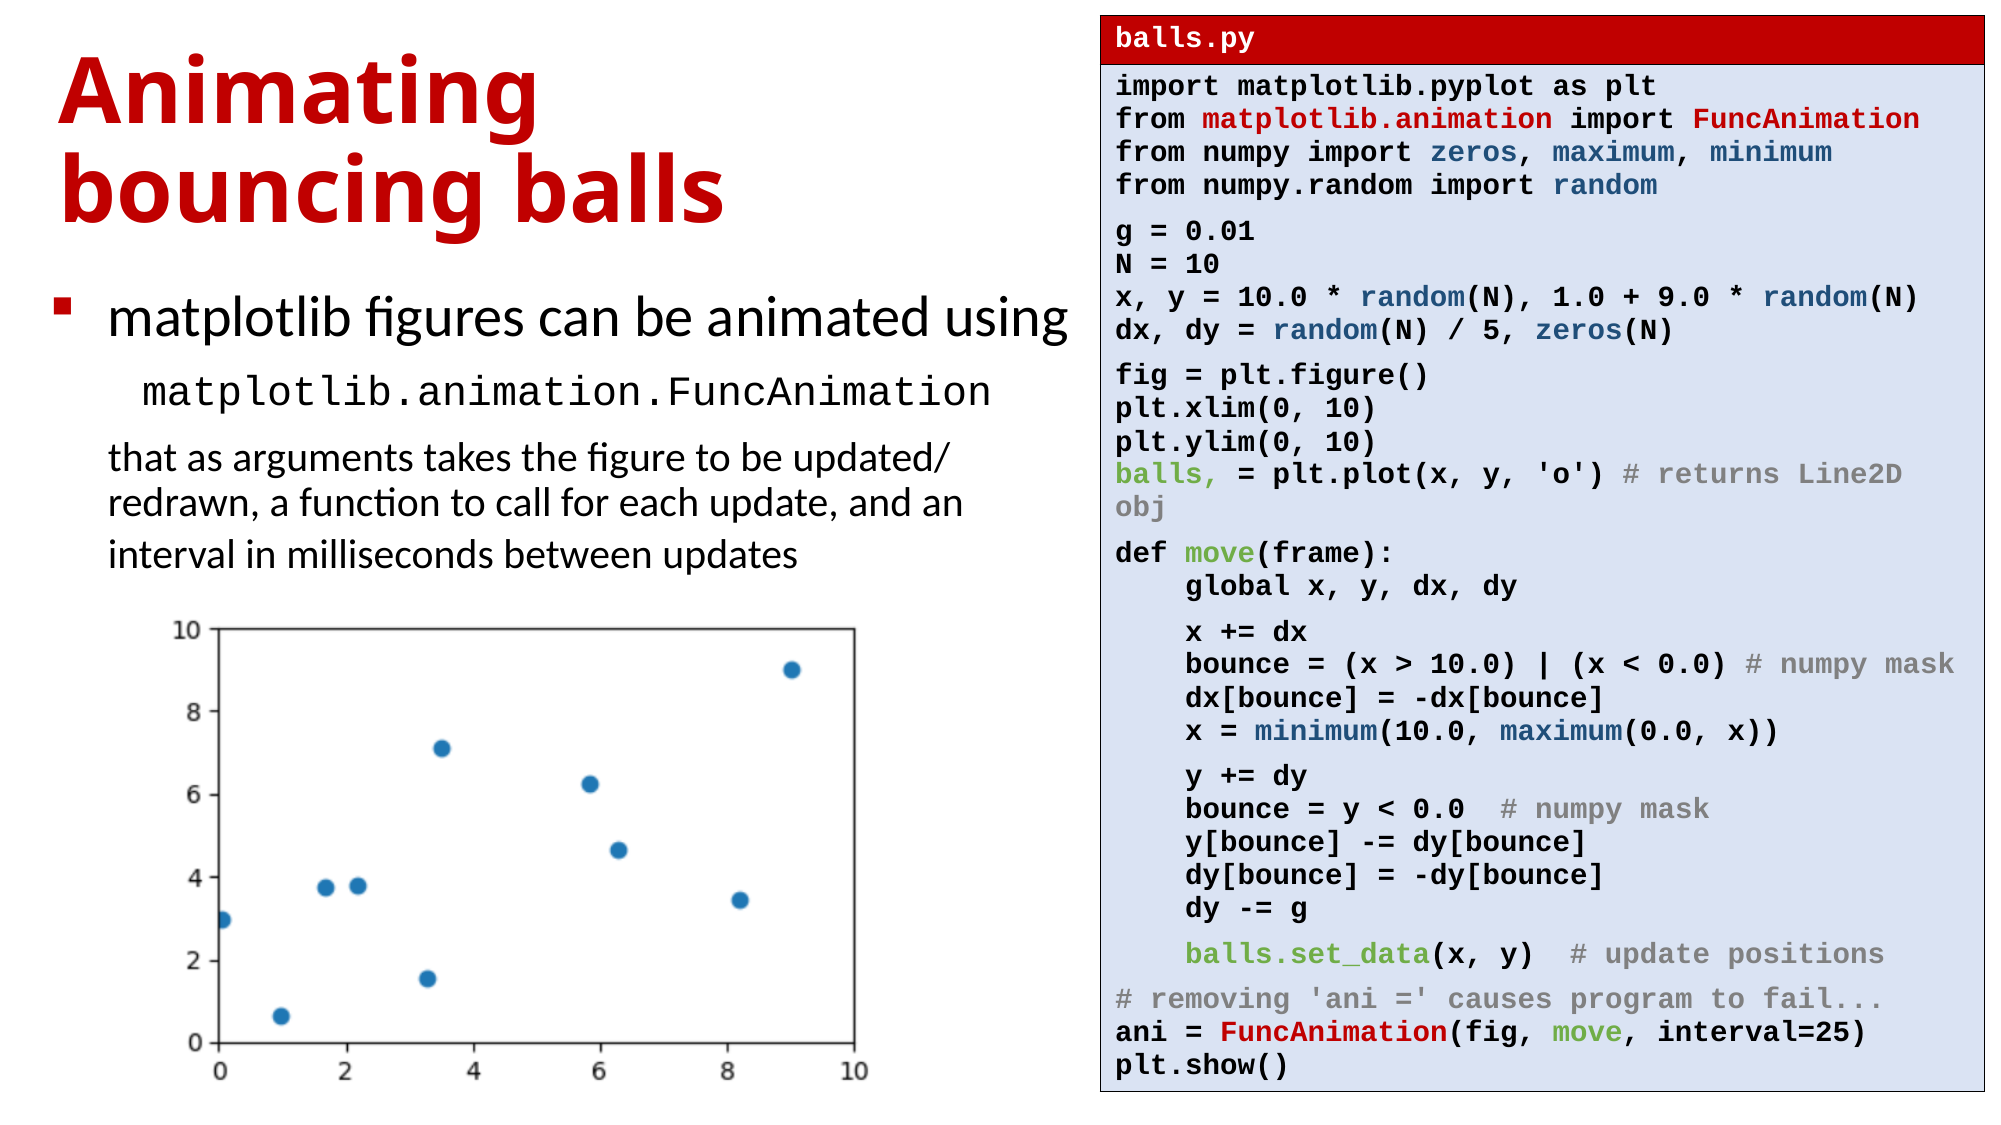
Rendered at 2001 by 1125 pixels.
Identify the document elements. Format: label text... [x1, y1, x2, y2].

picture [172, 612, 872, 1086]
table_header balls.py [1101, 16, 1984, 64]
list matplotlib figures can be animated using matplotlib.animation.FuncAnimation that as arguments takes the figure to be updated/ redrawn, a function to call for each update, and an interval in milliseconds between updates [34, 278, 1100, 992]
table_cell import matplotlib.pyplot as plt from matplotlib.animation import FuncAnimation from numpy import zeros, maximum, minimum from numpy.random import random g = 0.01 N = 10 x, y = 10.0 * random(N), 1.0 + 9.0 * random(N) dx, dy = random(N) / 5, zeros(N) fig = plt.figure() plt.xlim(0, 10) plt.ylim(0, 10) balls, = plt.plot(x, y, 'o') # returns Line2D obj def move(frame): global x, y, dx, dy x += dx bounce = (x > 10.0) | (x < 0.0) # numpy mask dx[bounce] = -dx[bounce] x = minimum(10.0, maximum(0.0, x)) y += dy bounce = y < 0.0 # numpy mask y[bounce] -= dy[bounce] dy[bounce] = -dy[bounce] dy -= g balls.set_data(x, y) # update positions # removing 'ani =' causes program to fail... ani = FuncAnimation(fig, move, interval=25) plt.show() [1101, 65, 1984, 1091]
title Animating bouncing balls [43, 34, 1000, 252]
